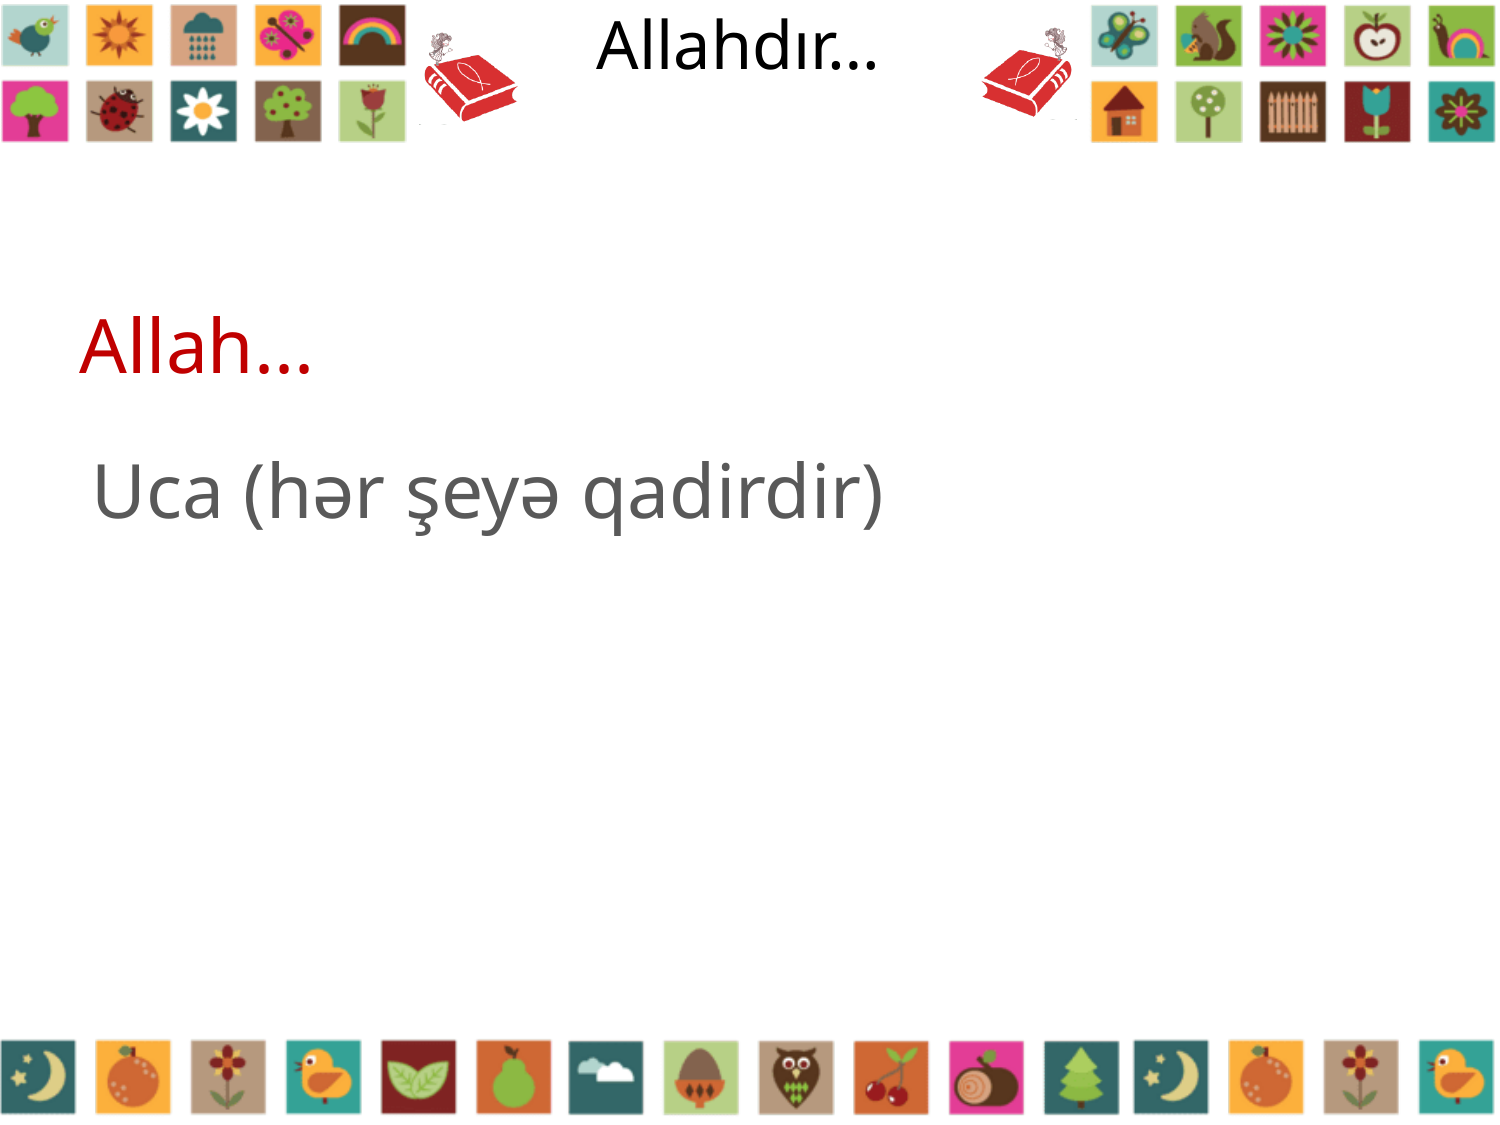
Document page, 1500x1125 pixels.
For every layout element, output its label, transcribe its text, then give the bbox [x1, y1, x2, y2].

text_box Allahdır… [414, 0, 1080, 91]
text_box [0, 1028, 1500, 1118]
text_box Allah... [64, 290, 1412, 396]
picture [0, 3, 550, 150]
text_box Uca (hər şeyə qadirdir) [76, 436, 1447, 542]
picture [950, 3, 1500, 150]
